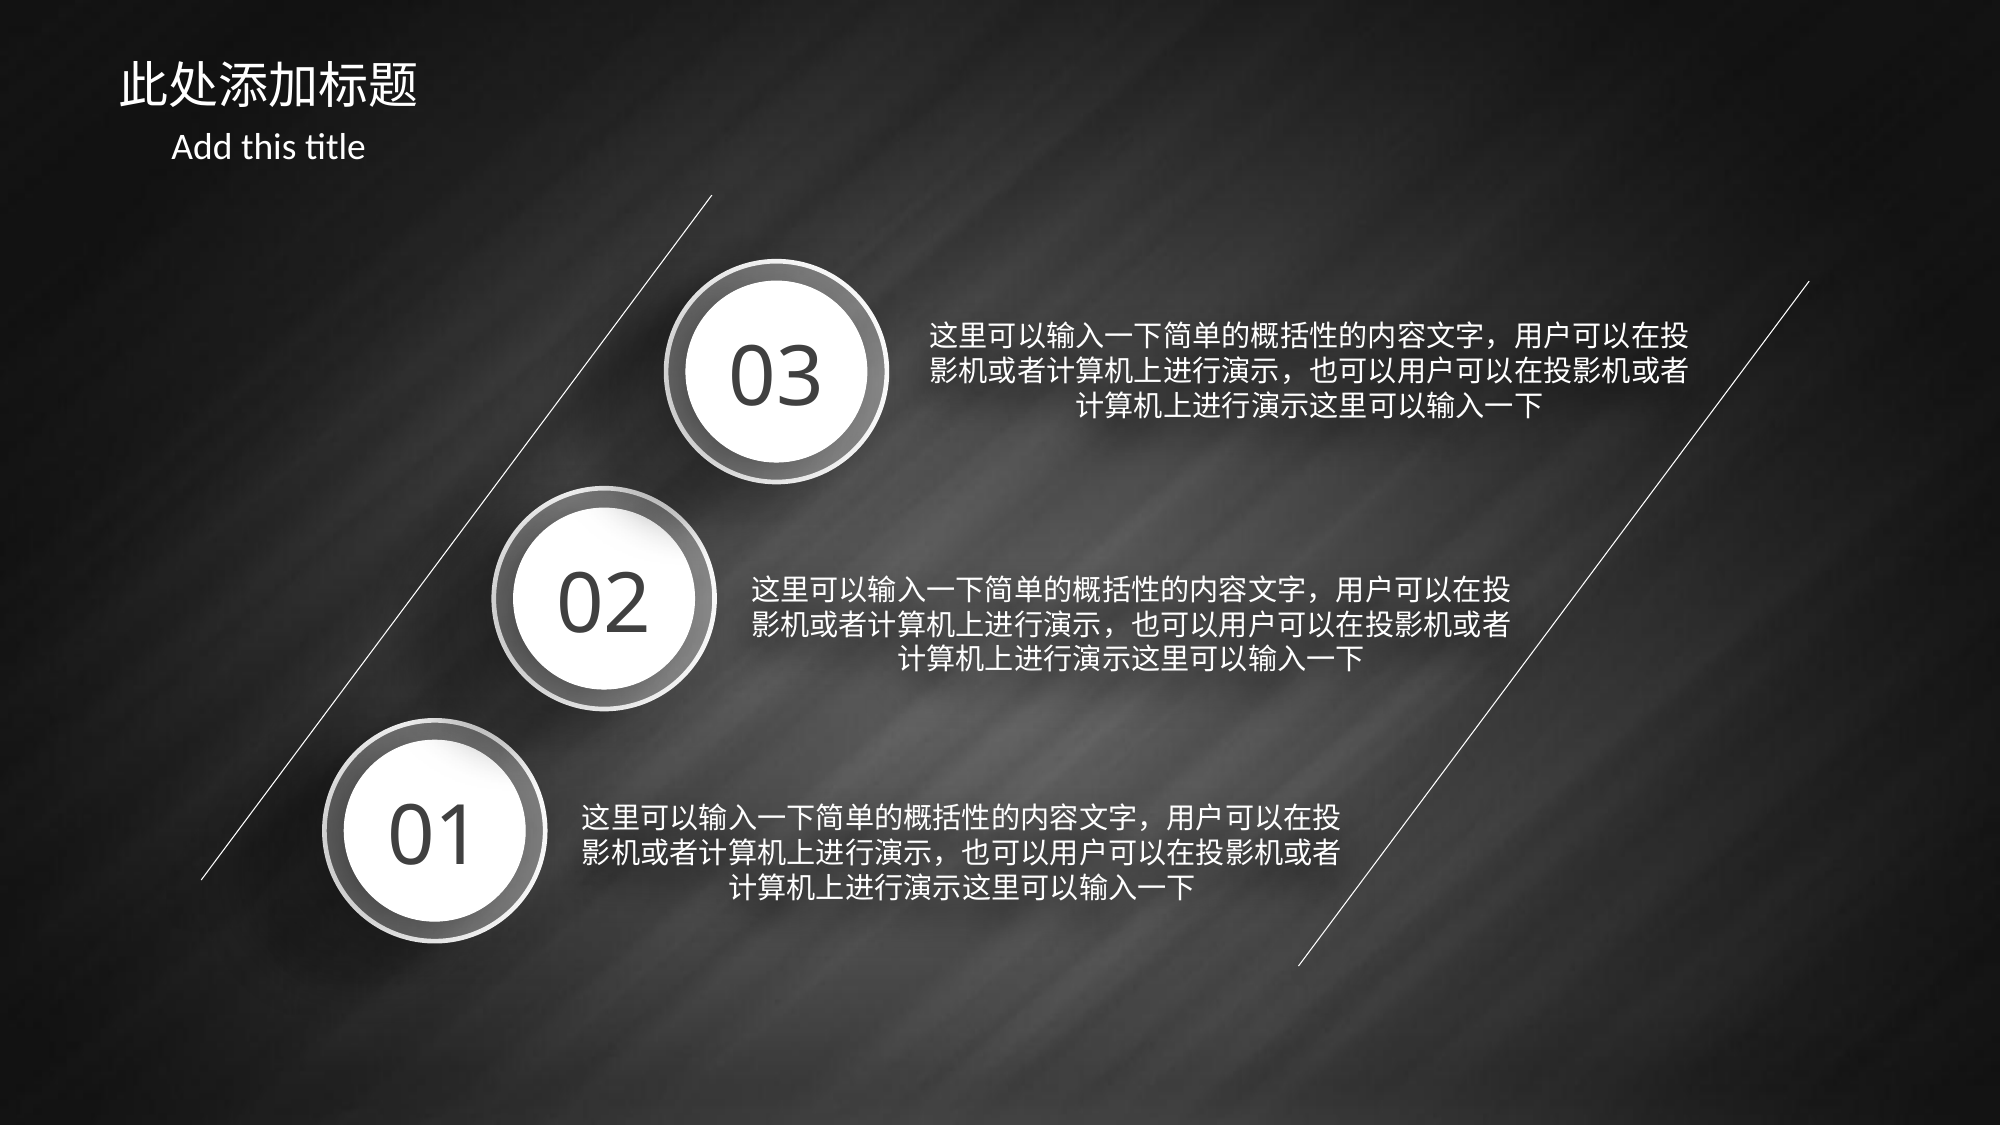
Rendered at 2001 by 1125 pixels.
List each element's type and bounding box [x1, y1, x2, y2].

text_box [201, 195, 712, 880]
picture [0, 0, 2000, 1125]
text_box [1298, 281, 1810, 966]
